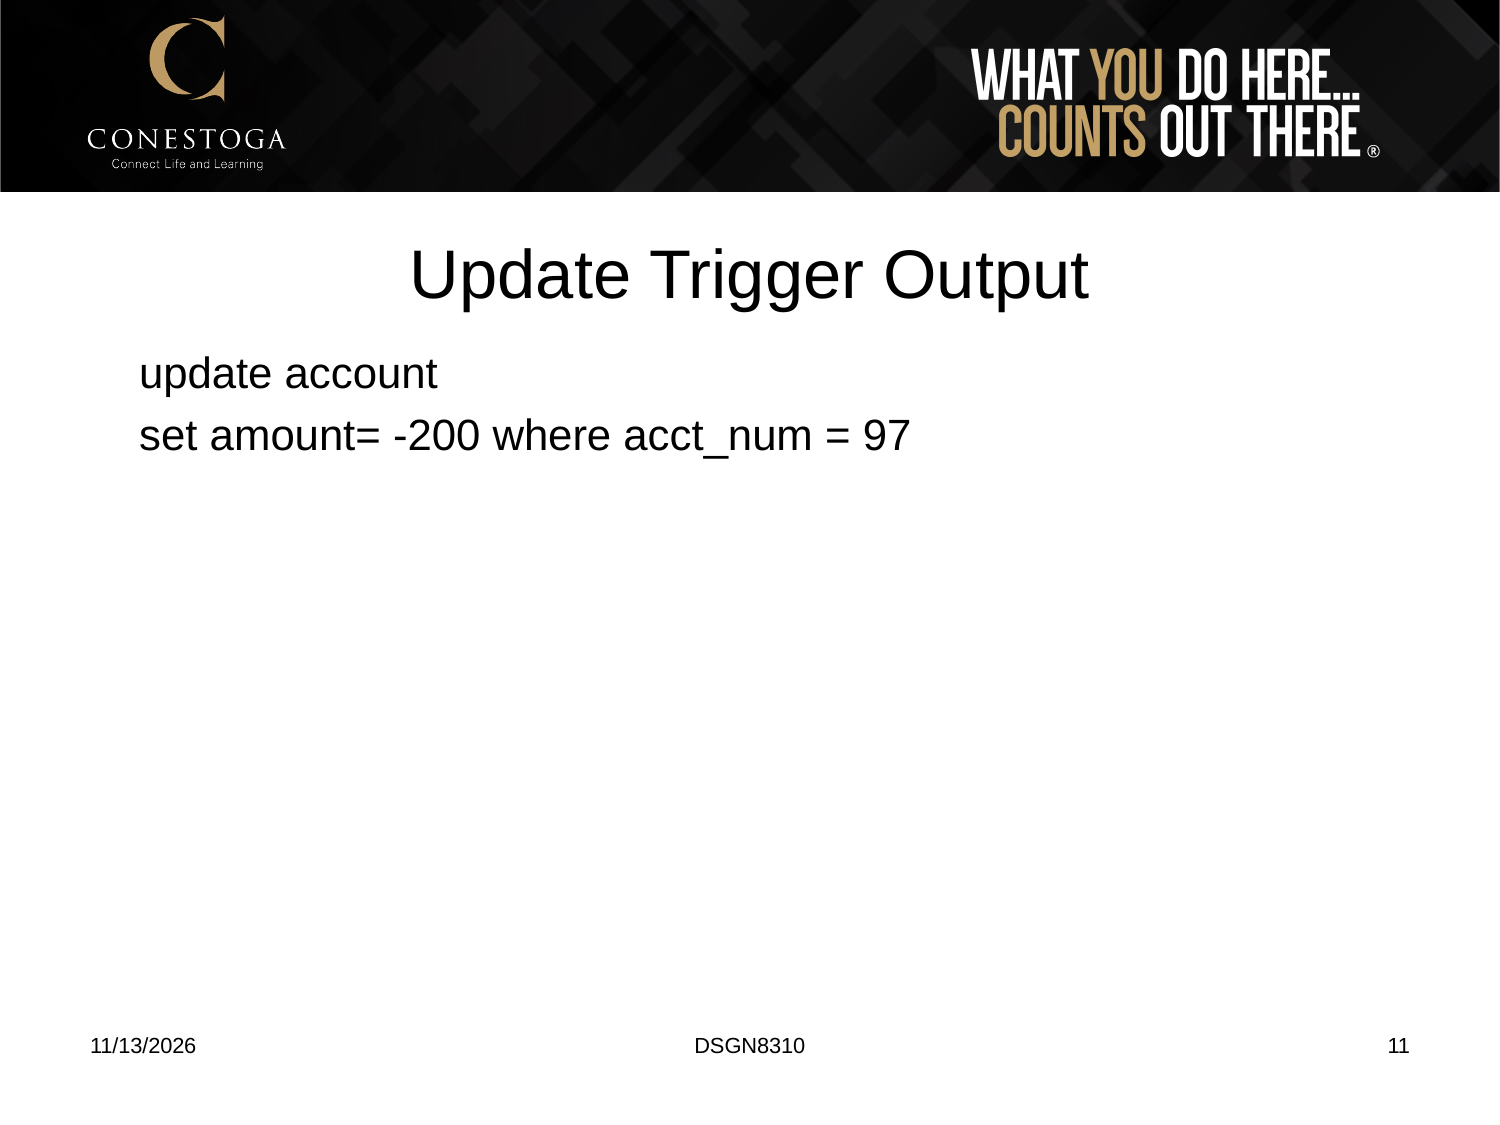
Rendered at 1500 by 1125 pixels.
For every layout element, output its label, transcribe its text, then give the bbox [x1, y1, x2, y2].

slide_number 11 [1074, 1024, 1426, 1103]
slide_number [74, 1024, 426, 1103]
footer DSGN8310 [512, 1024, 988, 1103]
picture [0, 0, 1500, 192]
title Update Trigger Output [75, 224, 1425, 318]
list update account set amount= -200 where acct_num = 97 [75, 337, 1425, 1005]
